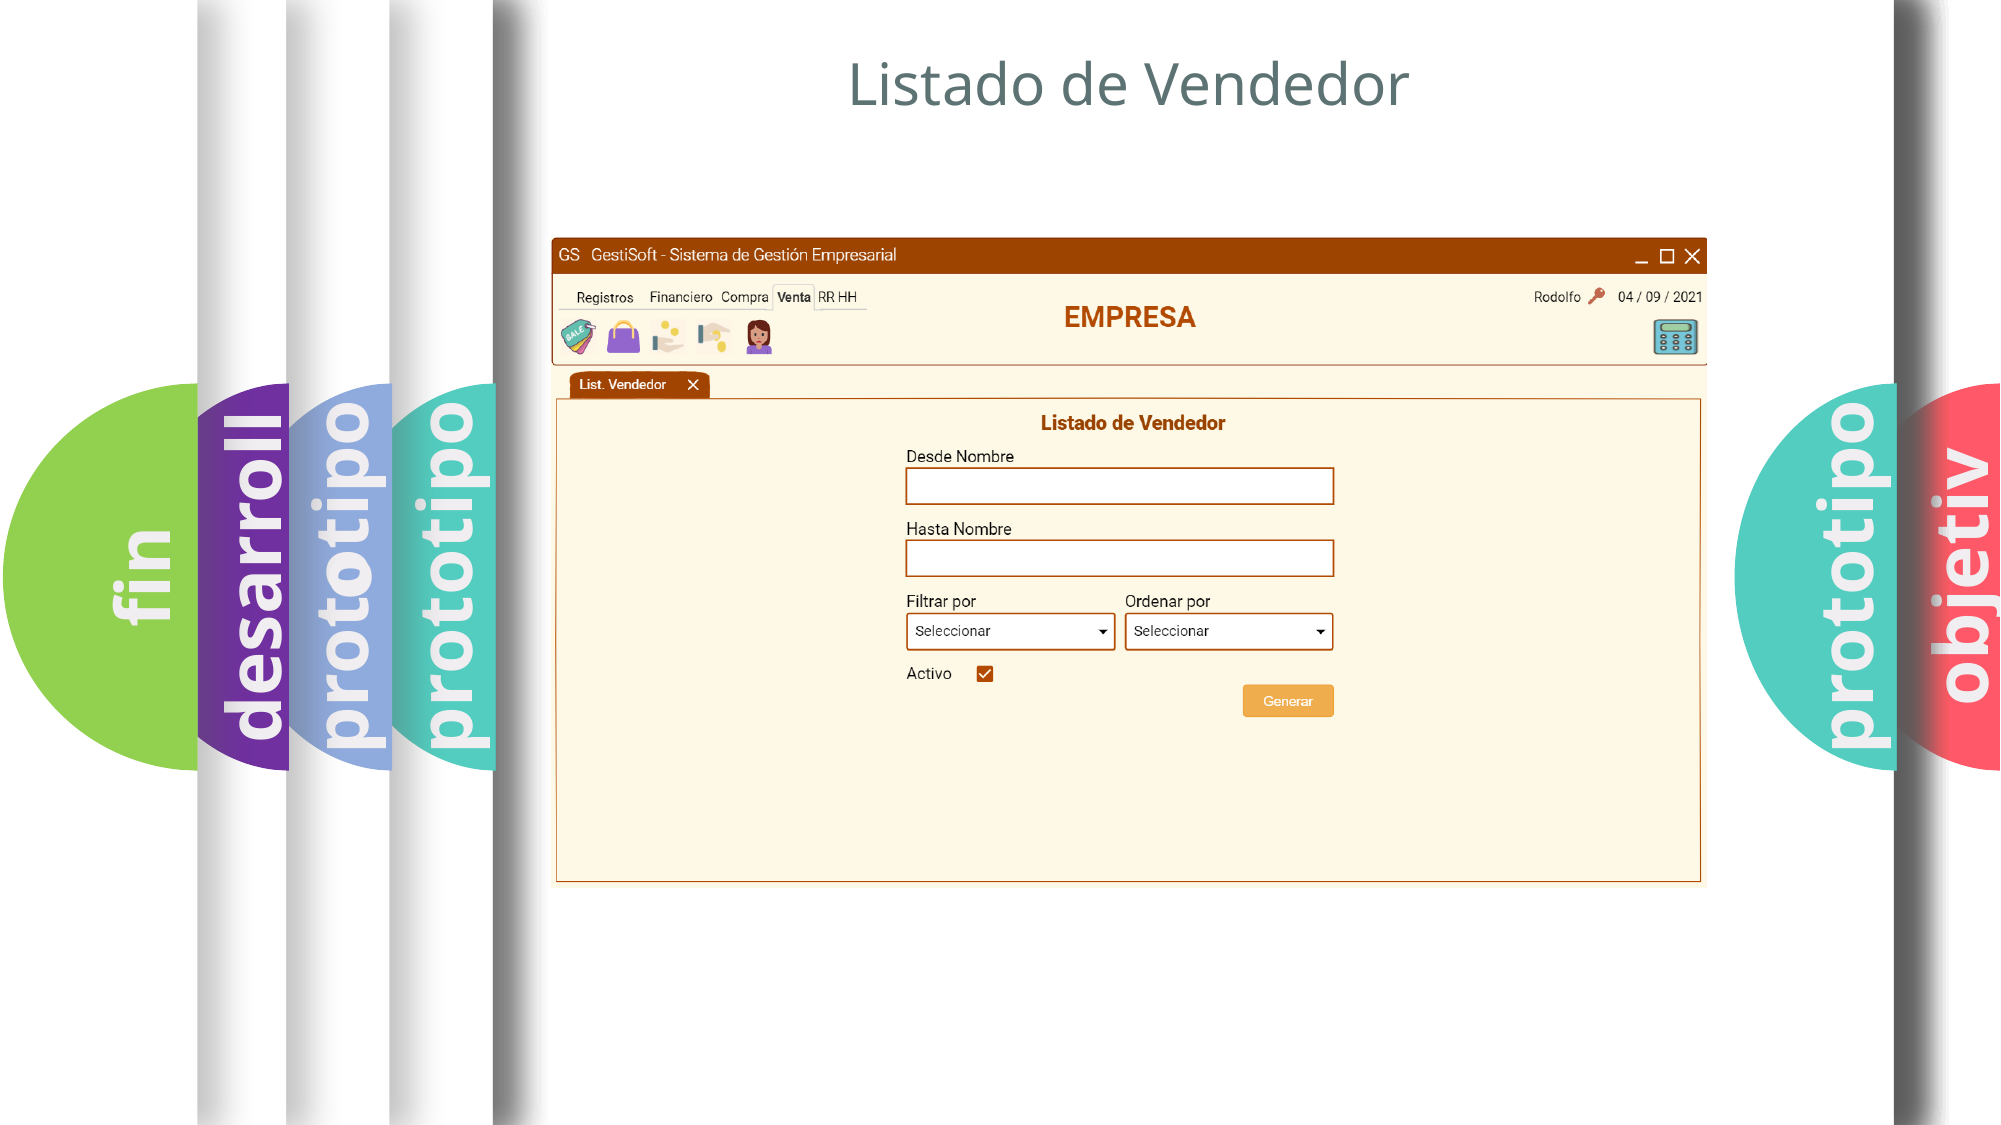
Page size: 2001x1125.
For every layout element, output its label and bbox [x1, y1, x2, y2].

text_box [393, 0, 496, 1125]
text_box [198, 0, 289, 1125]
text_box [1897, 0, 2000, 1125]
text_box [289, 0, 393, 1125]
text_box [496, 0, 1897, 1125]
text_box [0, 0, 198, 1125]
